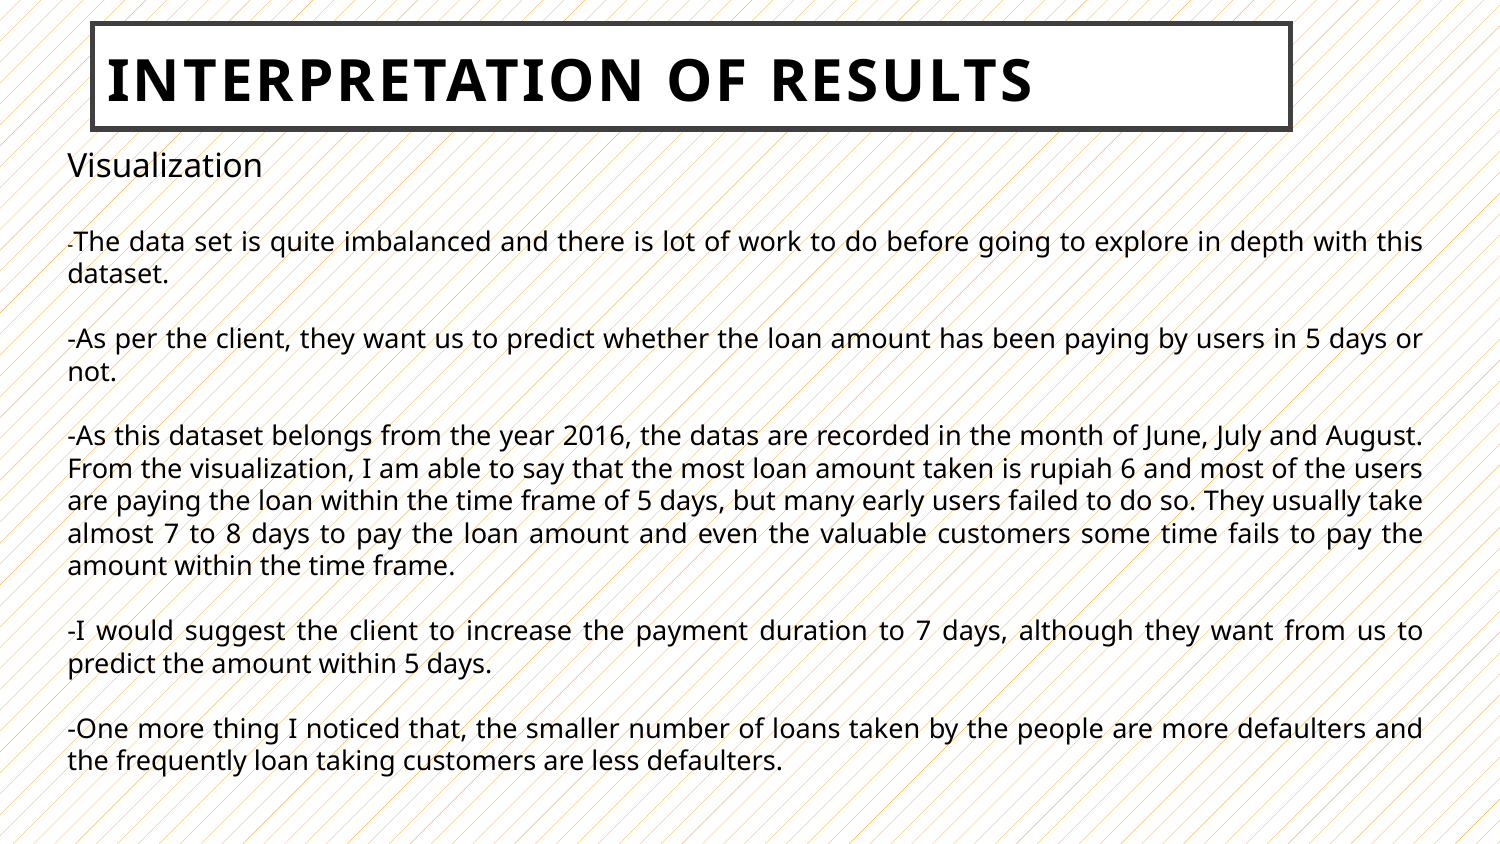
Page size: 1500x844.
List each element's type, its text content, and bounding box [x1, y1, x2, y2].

title INTERPRETATION OF RESULTS [90, 21, 1293, 129]
subtitle Visualization -The data set is quite imbalanced and there is lot of work to do before going to explore in depth with this dataset. -As per the client, they want us to predict whether the loan amount has been paying by users in 5 days or not. -As this dataset belongs from the year 2016, the datas are recorded in the month of June, July and August. From the visualization, I am able to say that the most loan amount taken is rupiah 6 and most of the users are paying the loan within the time frame of 5 days, but many early users failed to do so. They usually take almost 7 to 8 days to pay the loan amount and even the valuable customers some time fails to pay the amount within the time frame. -I would suggest the client to increase the payment duration to 7 days, although they want from us to predict the amount within 5 days. -One more thing I noticed that, the smaller number of loans taken by the people are more defaulters and the frequently loan taking customers are less defaulters. [52, 129, 1439, 821]
